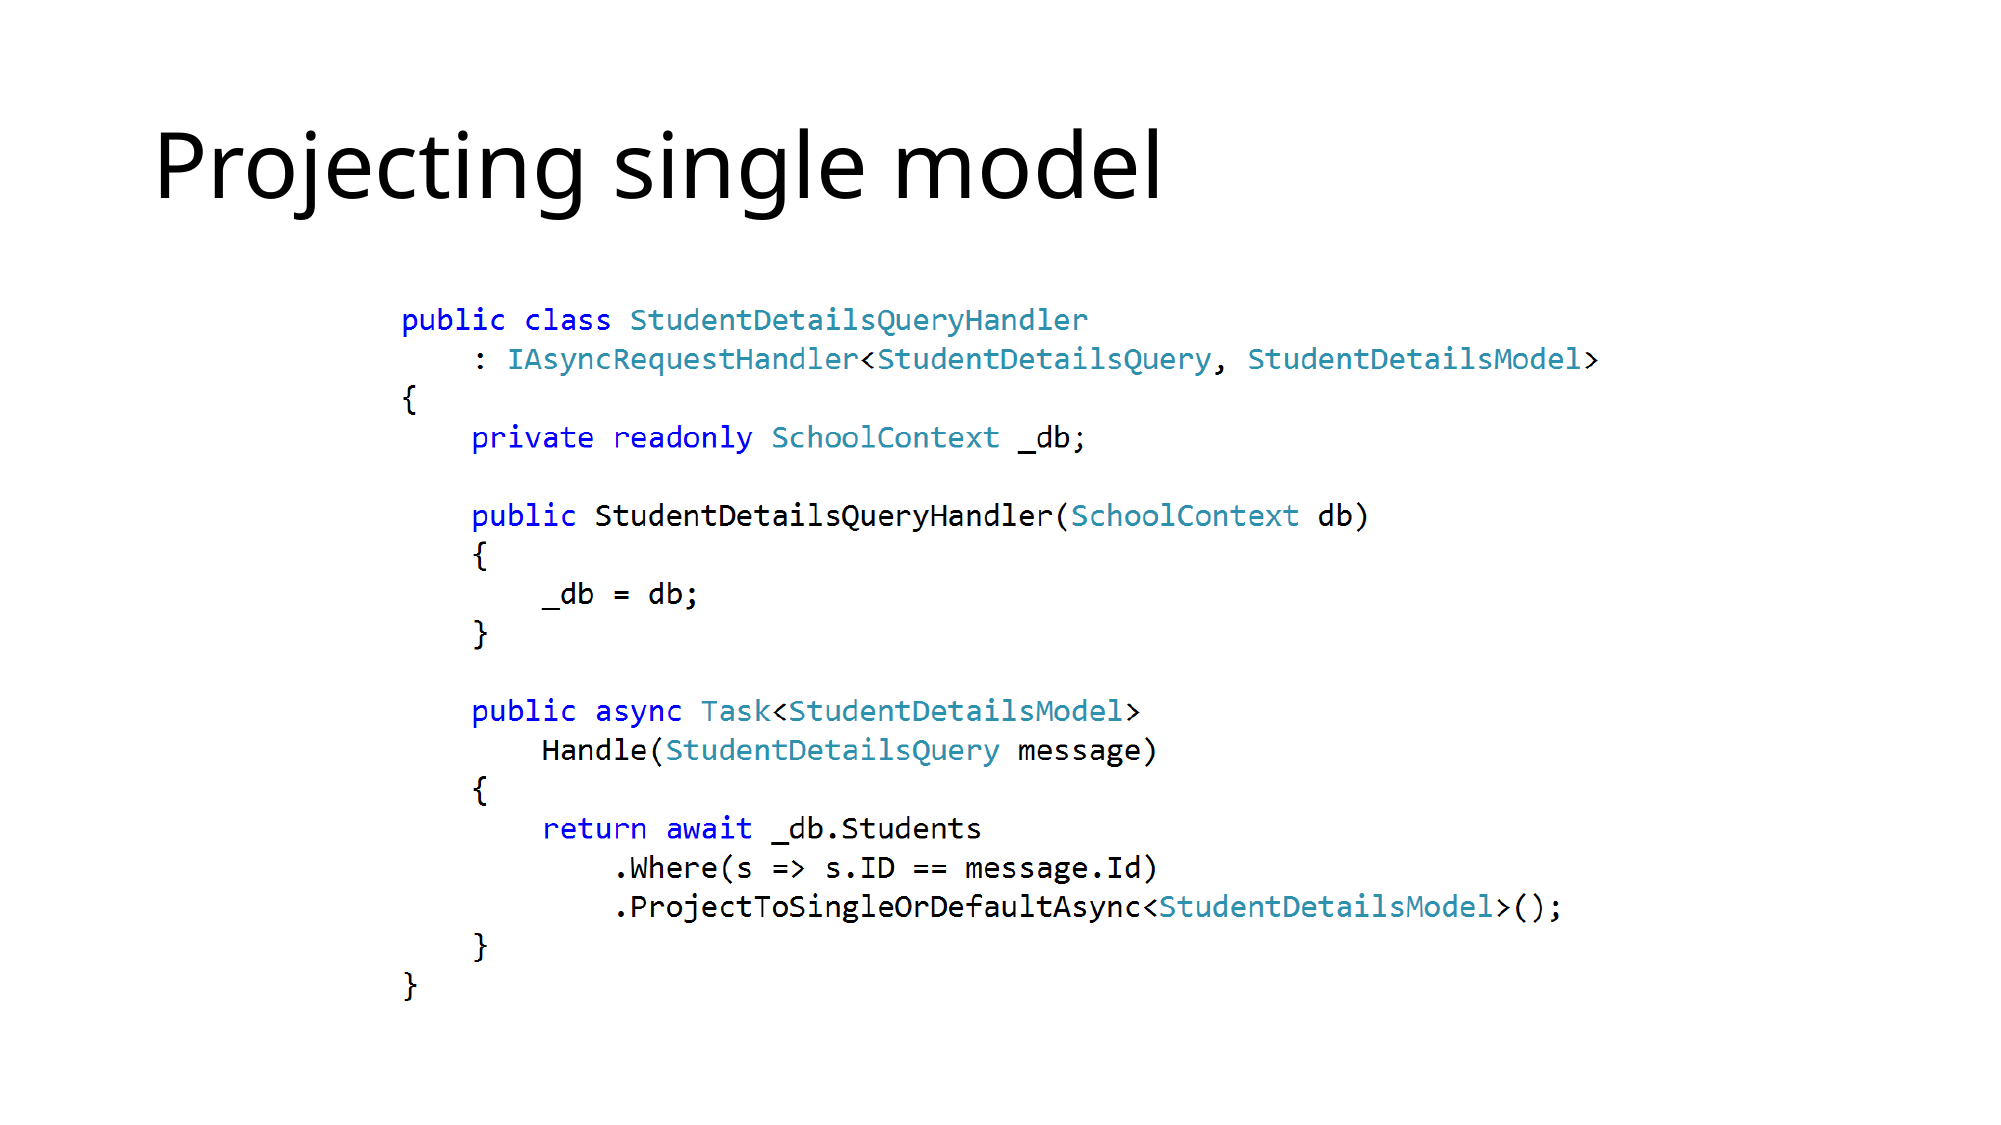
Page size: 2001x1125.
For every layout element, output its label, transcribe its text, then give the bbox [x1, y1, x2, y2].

title Projecting single model [137, 59, 1863, 278]
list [393, 299, 1606, 1014]
